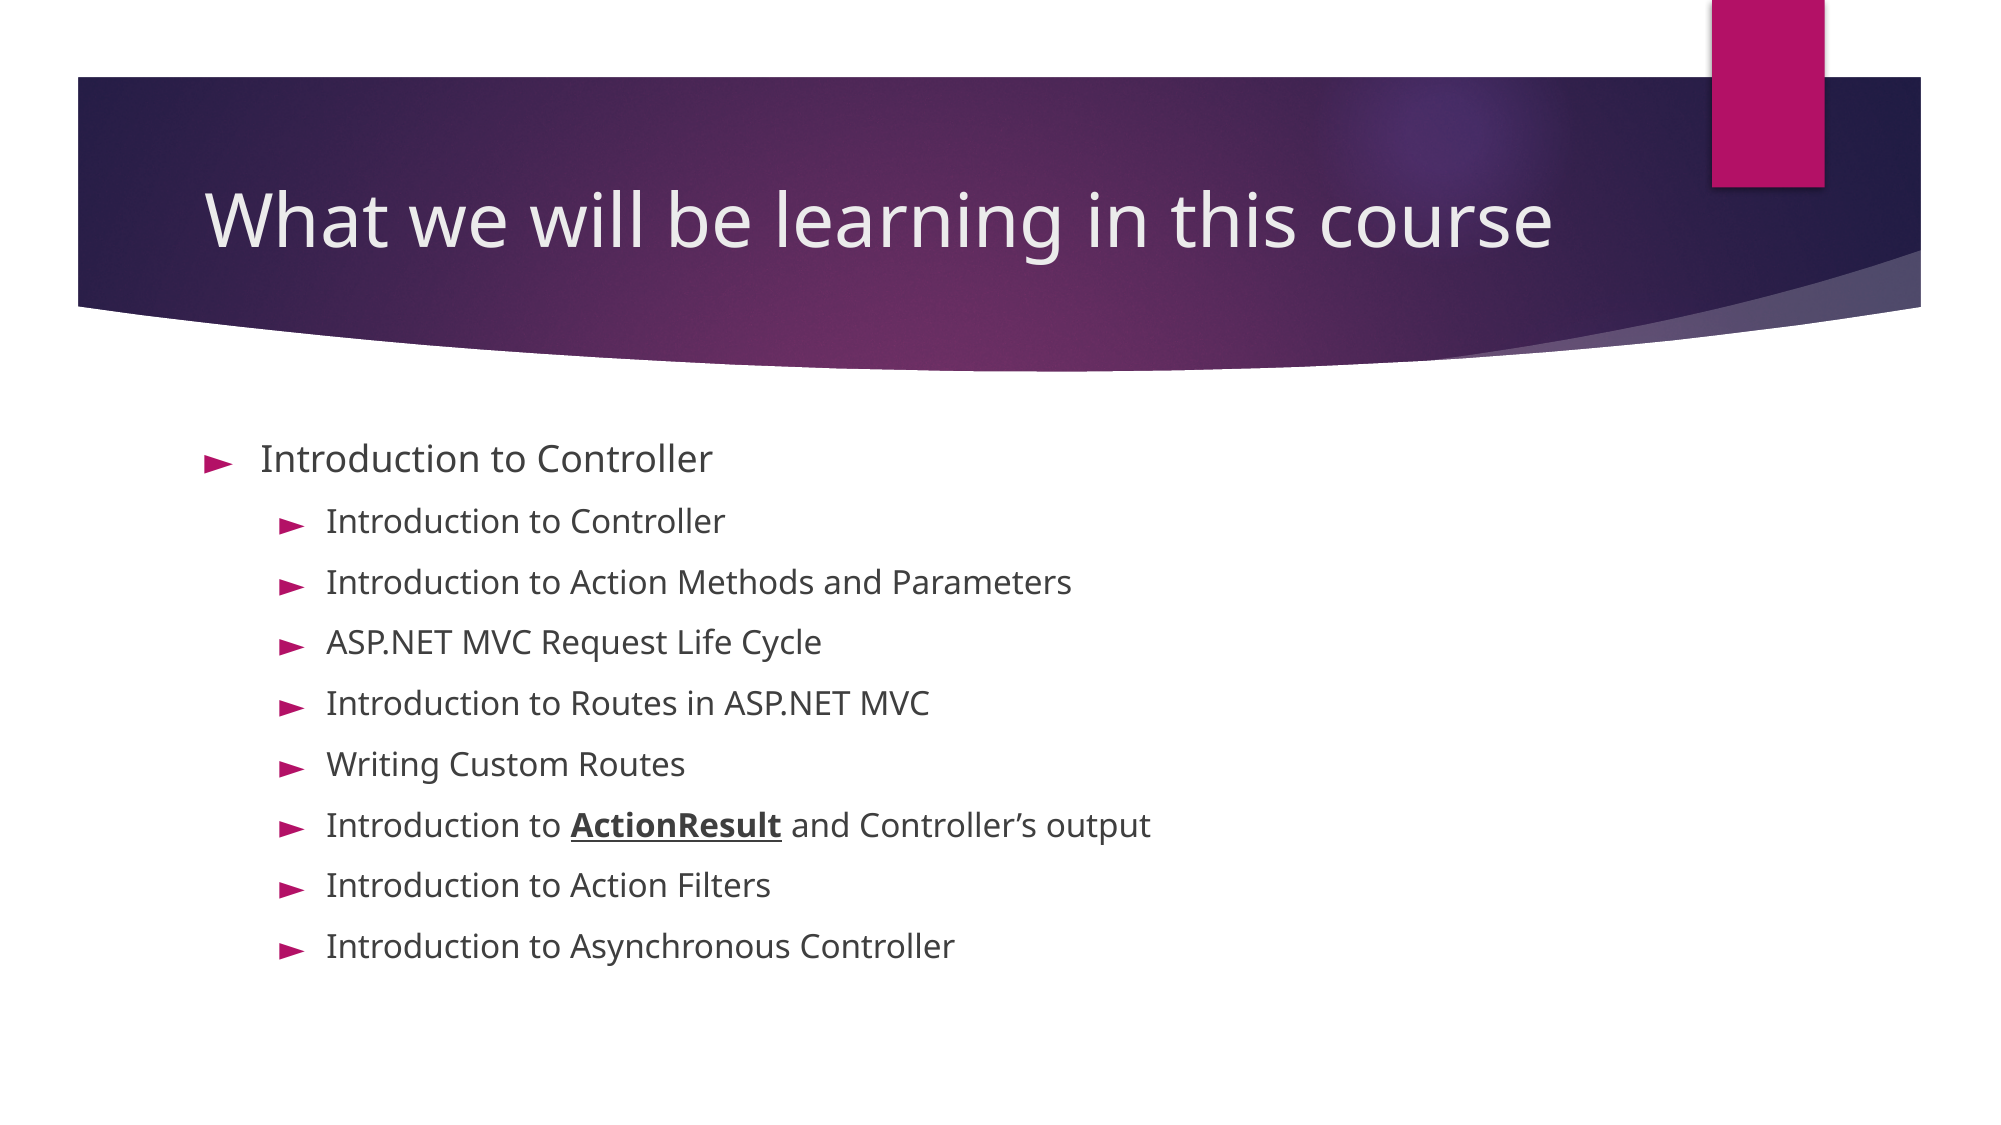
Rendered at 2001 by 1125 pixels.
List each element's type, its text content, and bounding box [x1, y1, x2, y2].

list Introduction to Controller Introduction to Controller Introduction to Action Methods and Parameters ASP.NET MVC Request Life Cycle Introduction to Routes in ASP.NET MVC Writing Custom Routes Introduction to ActionResult and Controller’s output Introduction to Action Filters Introduction to Asynchronous Controller [189, 427, 1638, 988]
title What we will be learning in this course [189, 159, 1627, 276]
picture [79, 78, 1920, 371]
